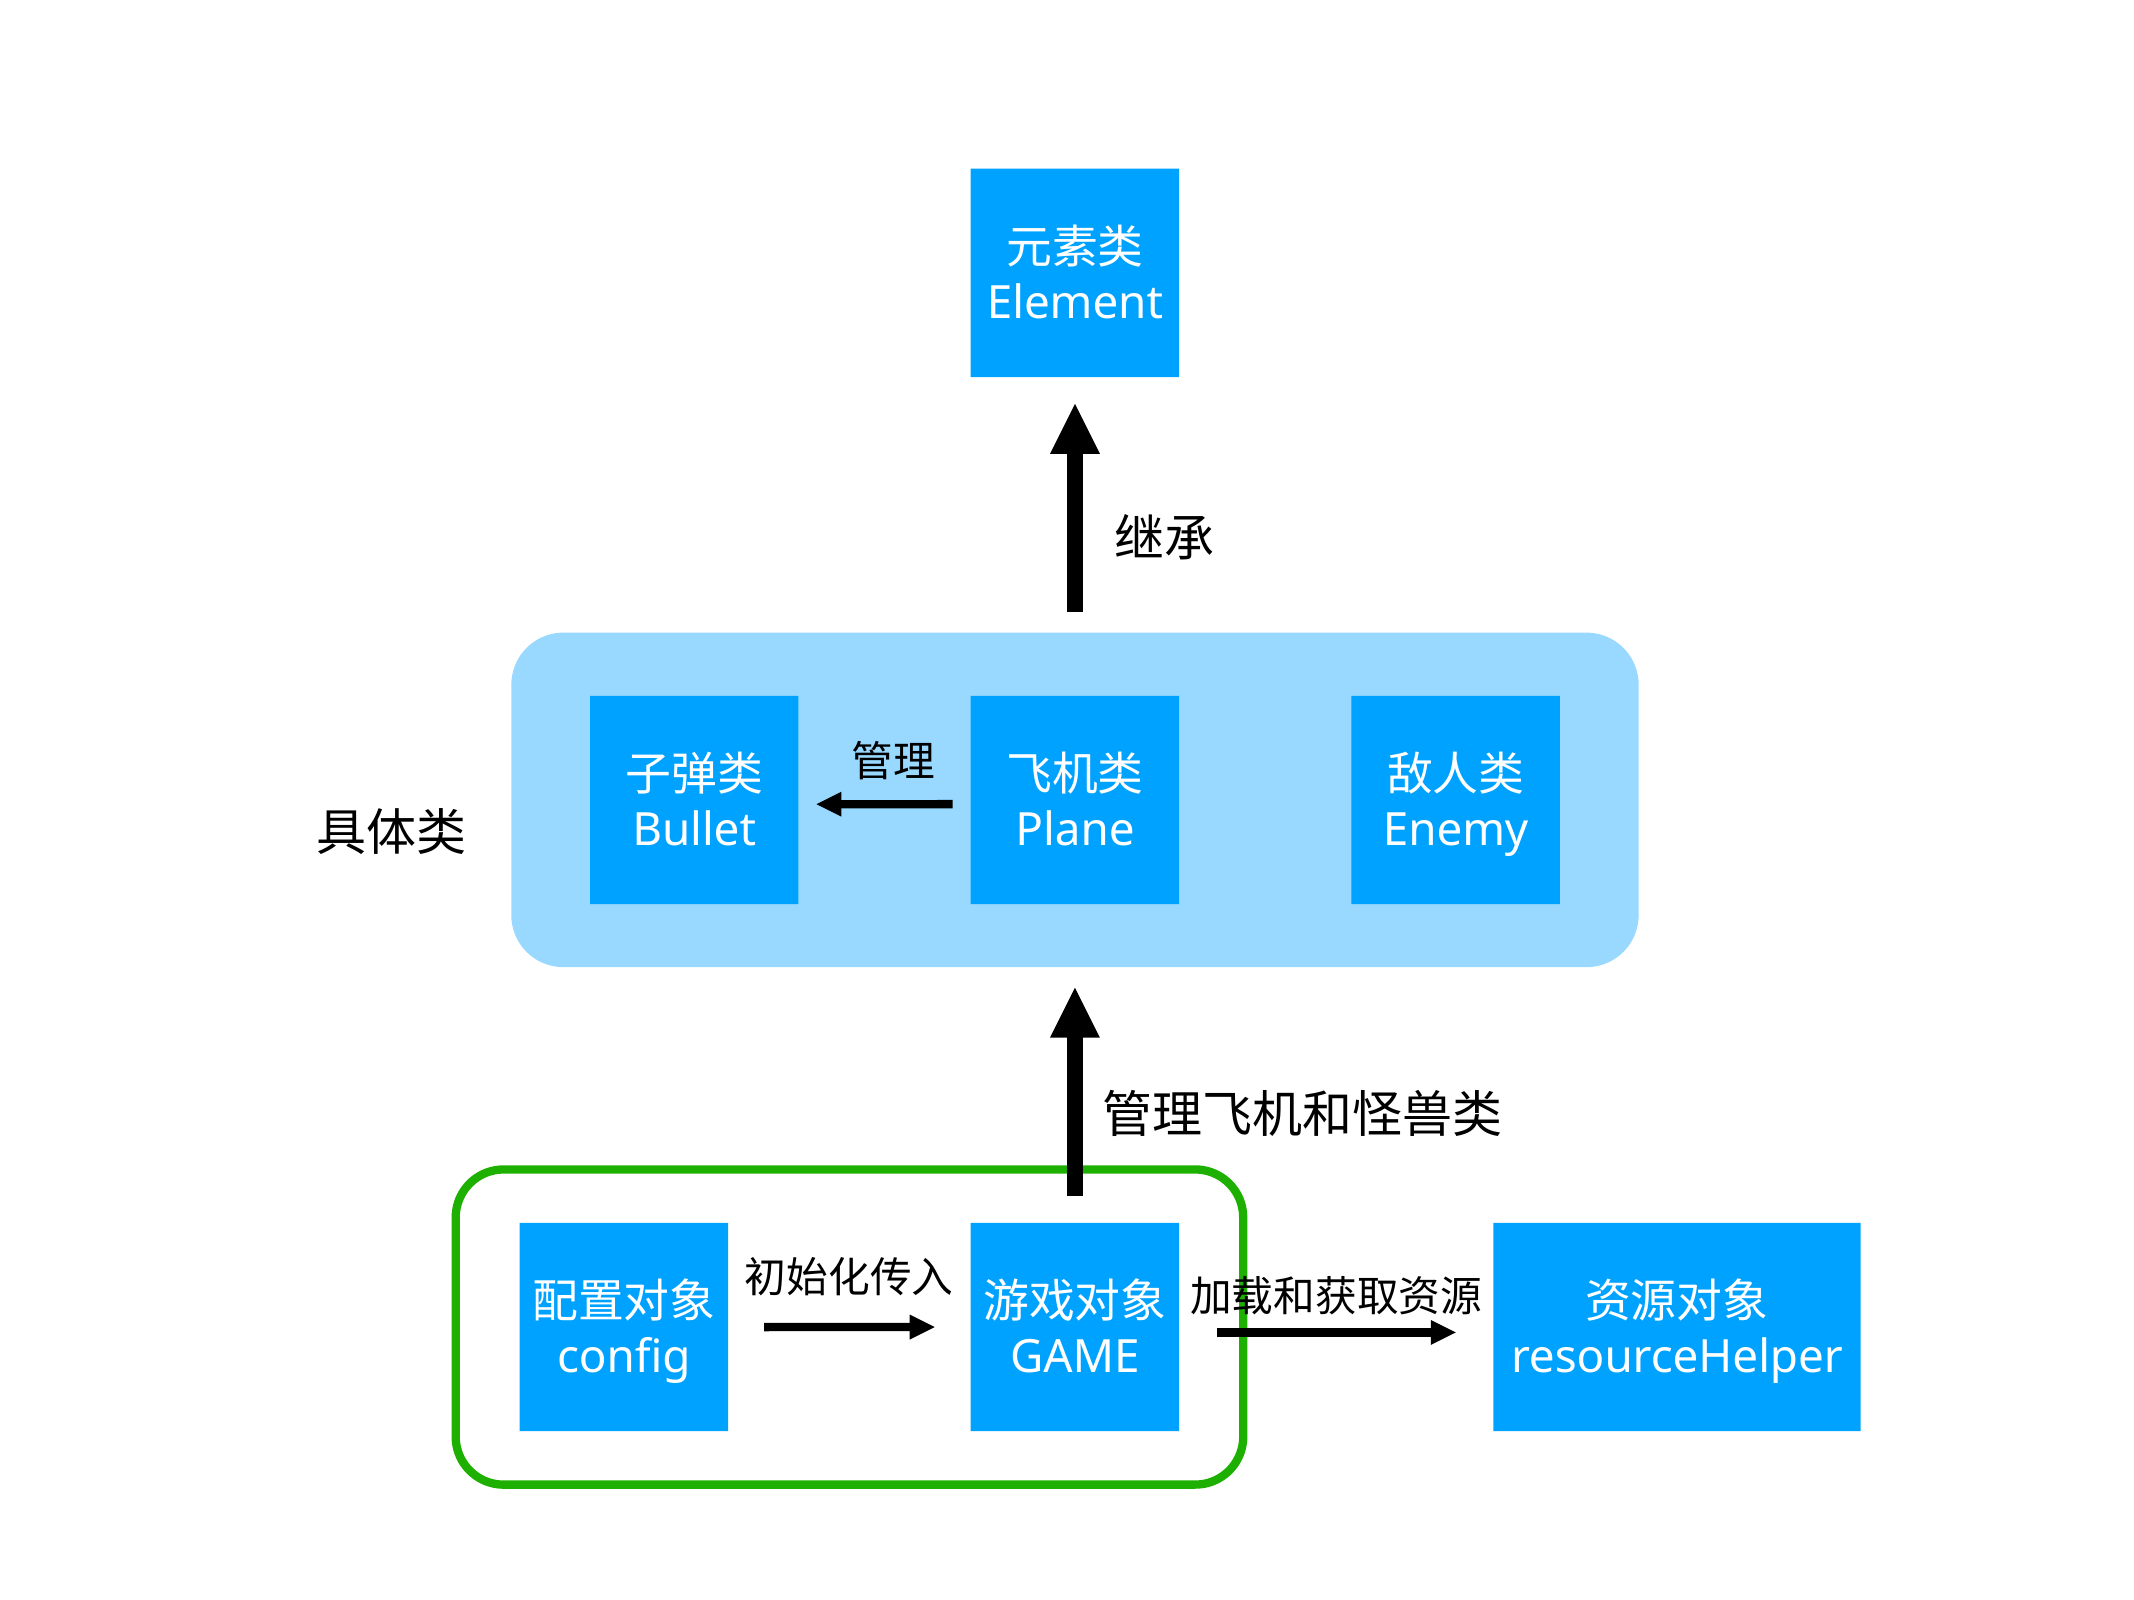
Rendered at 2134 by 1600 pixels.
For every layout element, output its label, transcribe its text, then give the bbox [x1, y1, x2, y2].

text_box 加载和获取资源 [1181, 1260, 1491, 1328]
text_box 初始化传入 [736, 1242, 963, 1310]
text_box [1493, 1200, 1861, 1454]
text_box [519, 1222, 729, 1432]
text_box [1068, 403, 1082, 613]
text_box 具体类 [308, 791, 475, 869]
text_box [764, 1320, 935, 1334]
text_box [455, 1169, 1244, 1485]
text_box 管理飞机和怪兽类 [1093, 1073, 1511, 1151]
text_box [511, 632, 1639, 968]
text_box [816, 798, 953, 811]
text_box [1351, 695, 1561, 905]
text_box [970, 1222, 1180, 1432]
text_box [970, 168, 1180, 378]
text_box [1068, 987, 1082, 1197]
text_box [970, 695, 1180, 905]
text_box 管理 [843, 726, 944, 793]
text_box 继承 [1106, 498, 1223, 575]
text_box [1217, 1328, 1456, 1339]
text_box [589, 695, 799, 905]
